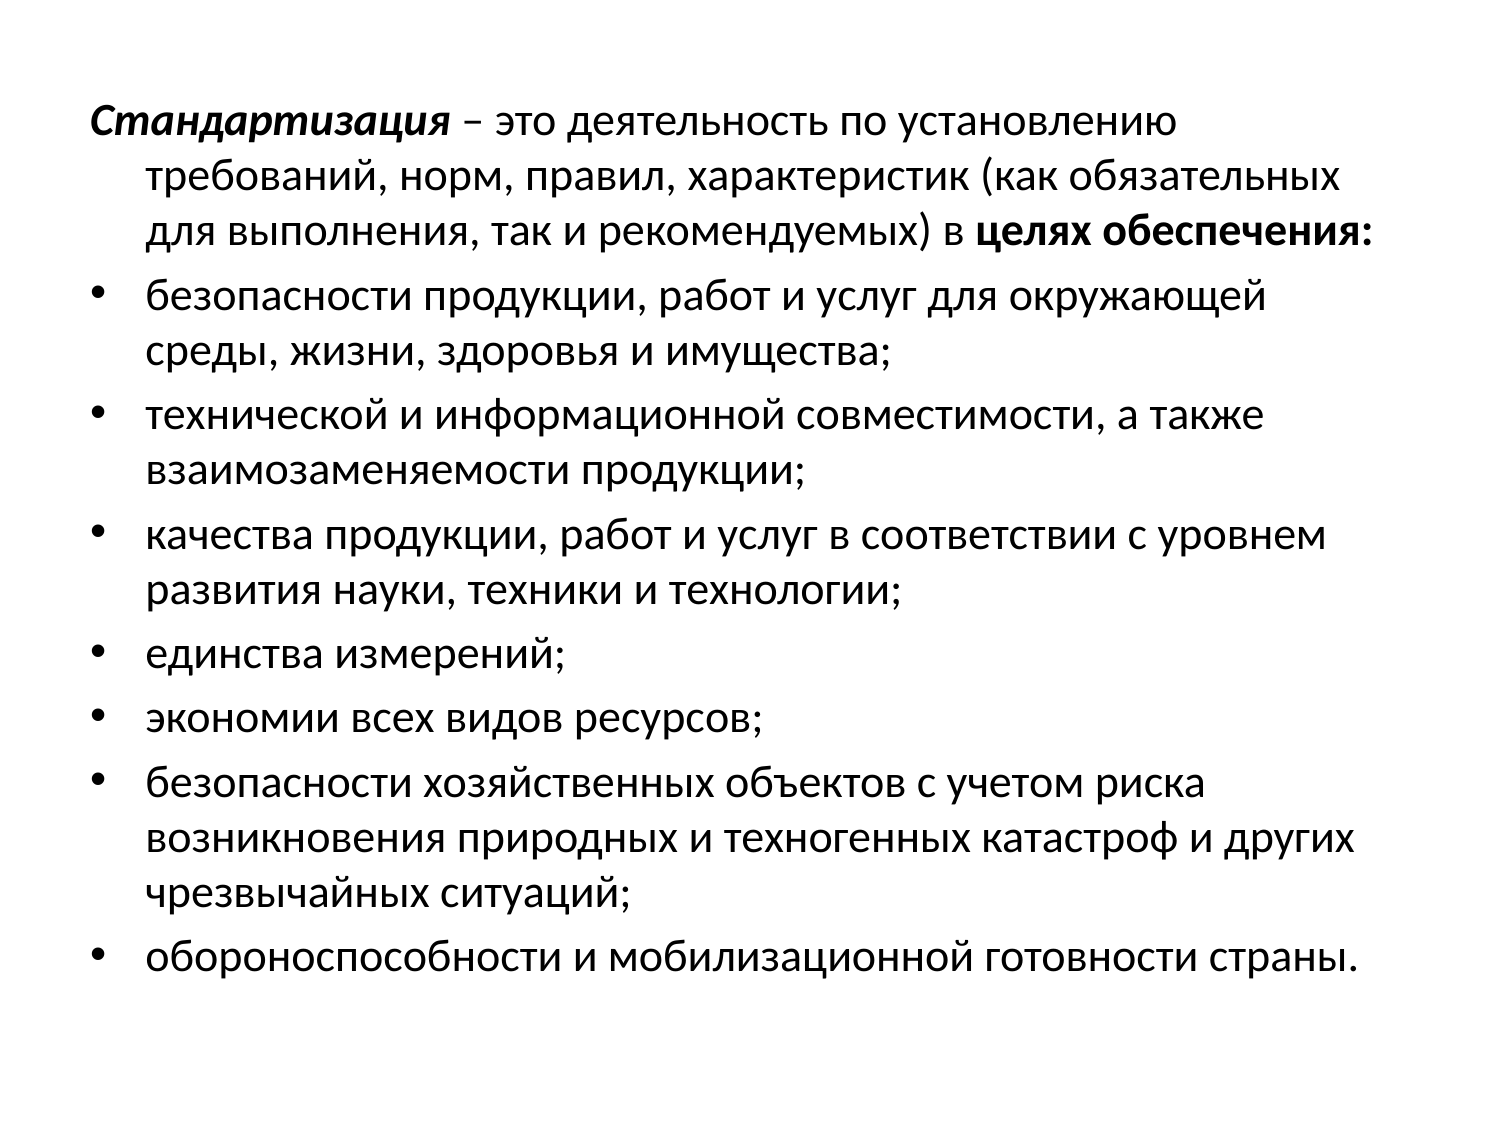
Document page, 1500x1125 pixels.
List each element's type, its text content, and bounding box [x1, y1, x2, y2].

list Стандартизация – это деятельность по установлению требований, норм, правил, характеристик (как обязательных для выполнения, так и рекомендуемых) в целях обеспечения: безопасности продукции, работ и услуг для окружающей среды, жизни, здоровья и имущества; технической и информационной совместимости, а также взаимозаменяемости продукции; качества продукции, работ и услуг в соответствии с уровнем развития науки, техники и технологии; единства измерений; экономии всех видов ресурсов; безопасности хозяйственных объектов с учетом риска возникновения природных и техногенных катастроф и других чрезвычайных ситуаций; обороноспособности и мобилизационной готовности страны. [75, 82, 1425, 1005]
